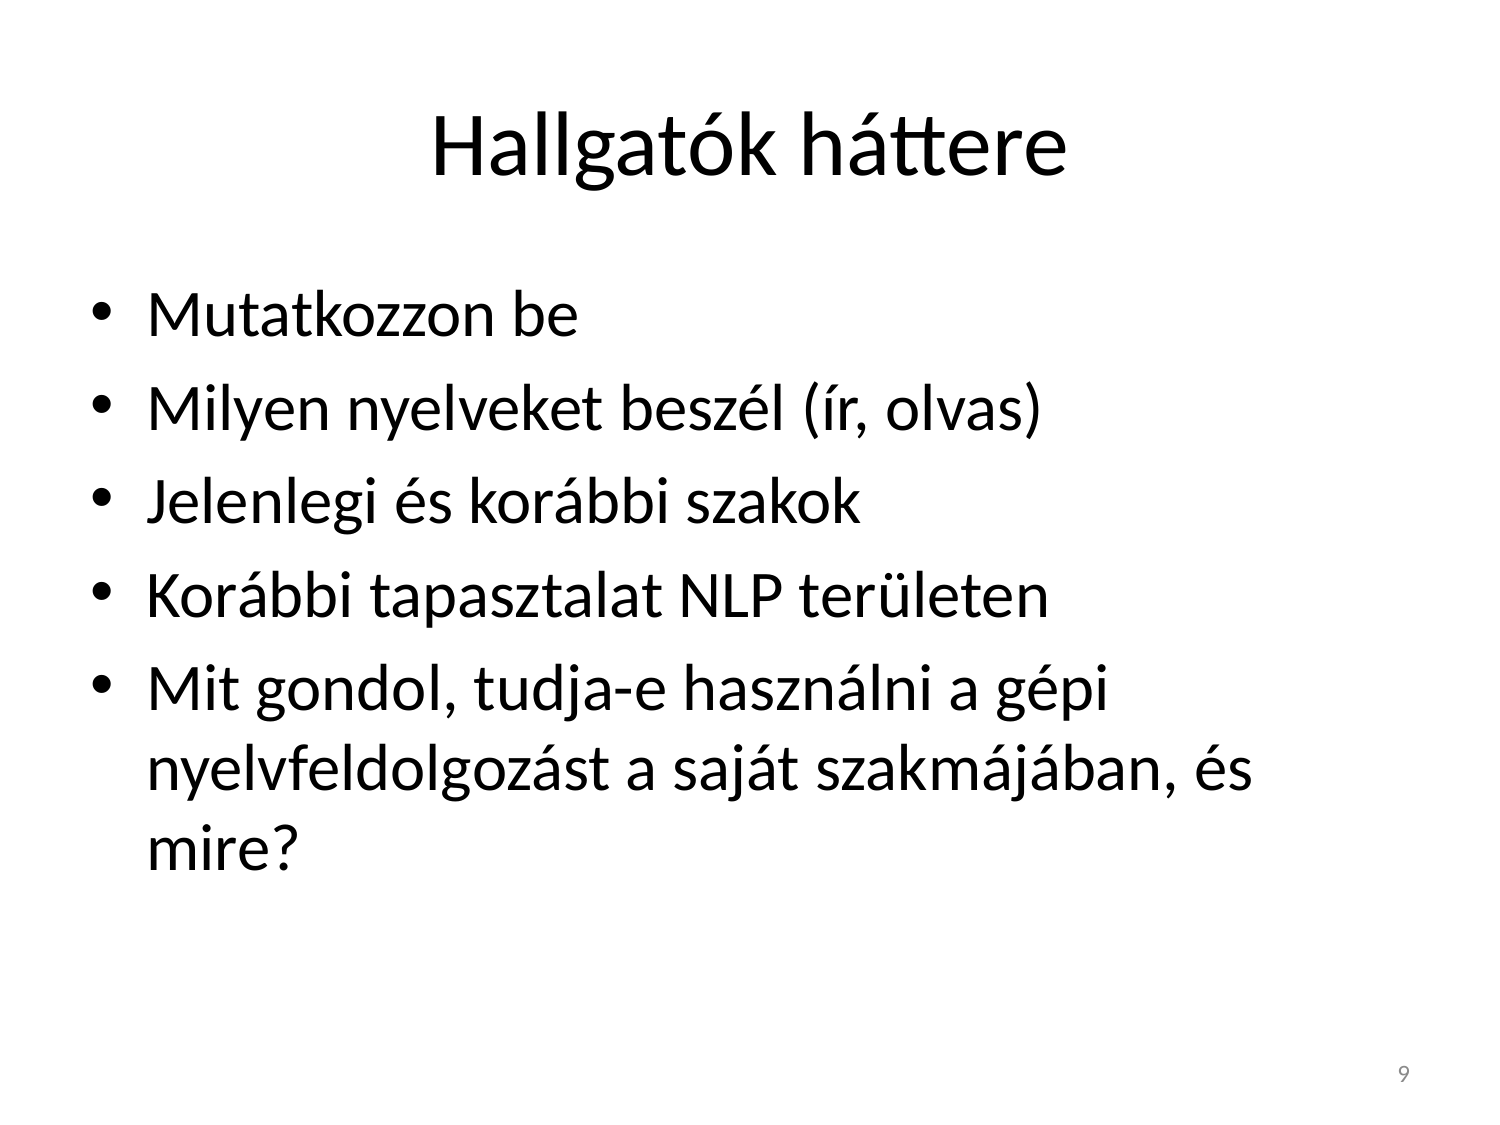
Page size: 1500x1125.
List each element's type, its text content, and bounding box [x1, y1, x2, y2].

slide_number 9 [1074, 1042, 1425, 1103]
title Hallgatók háttere [75, 45, 1425, 233]
list Mutatkozzon be Milyen nyelveket beszél (ír, olvas) Jelenlegi és korábbi szakok Korábbi tapasztalat NLP területen Mit gondol, tudja-e használni a gépi nyelvfeldolgozást a saját szakmájában, és mire? [75, 262, 1425, 1005]
